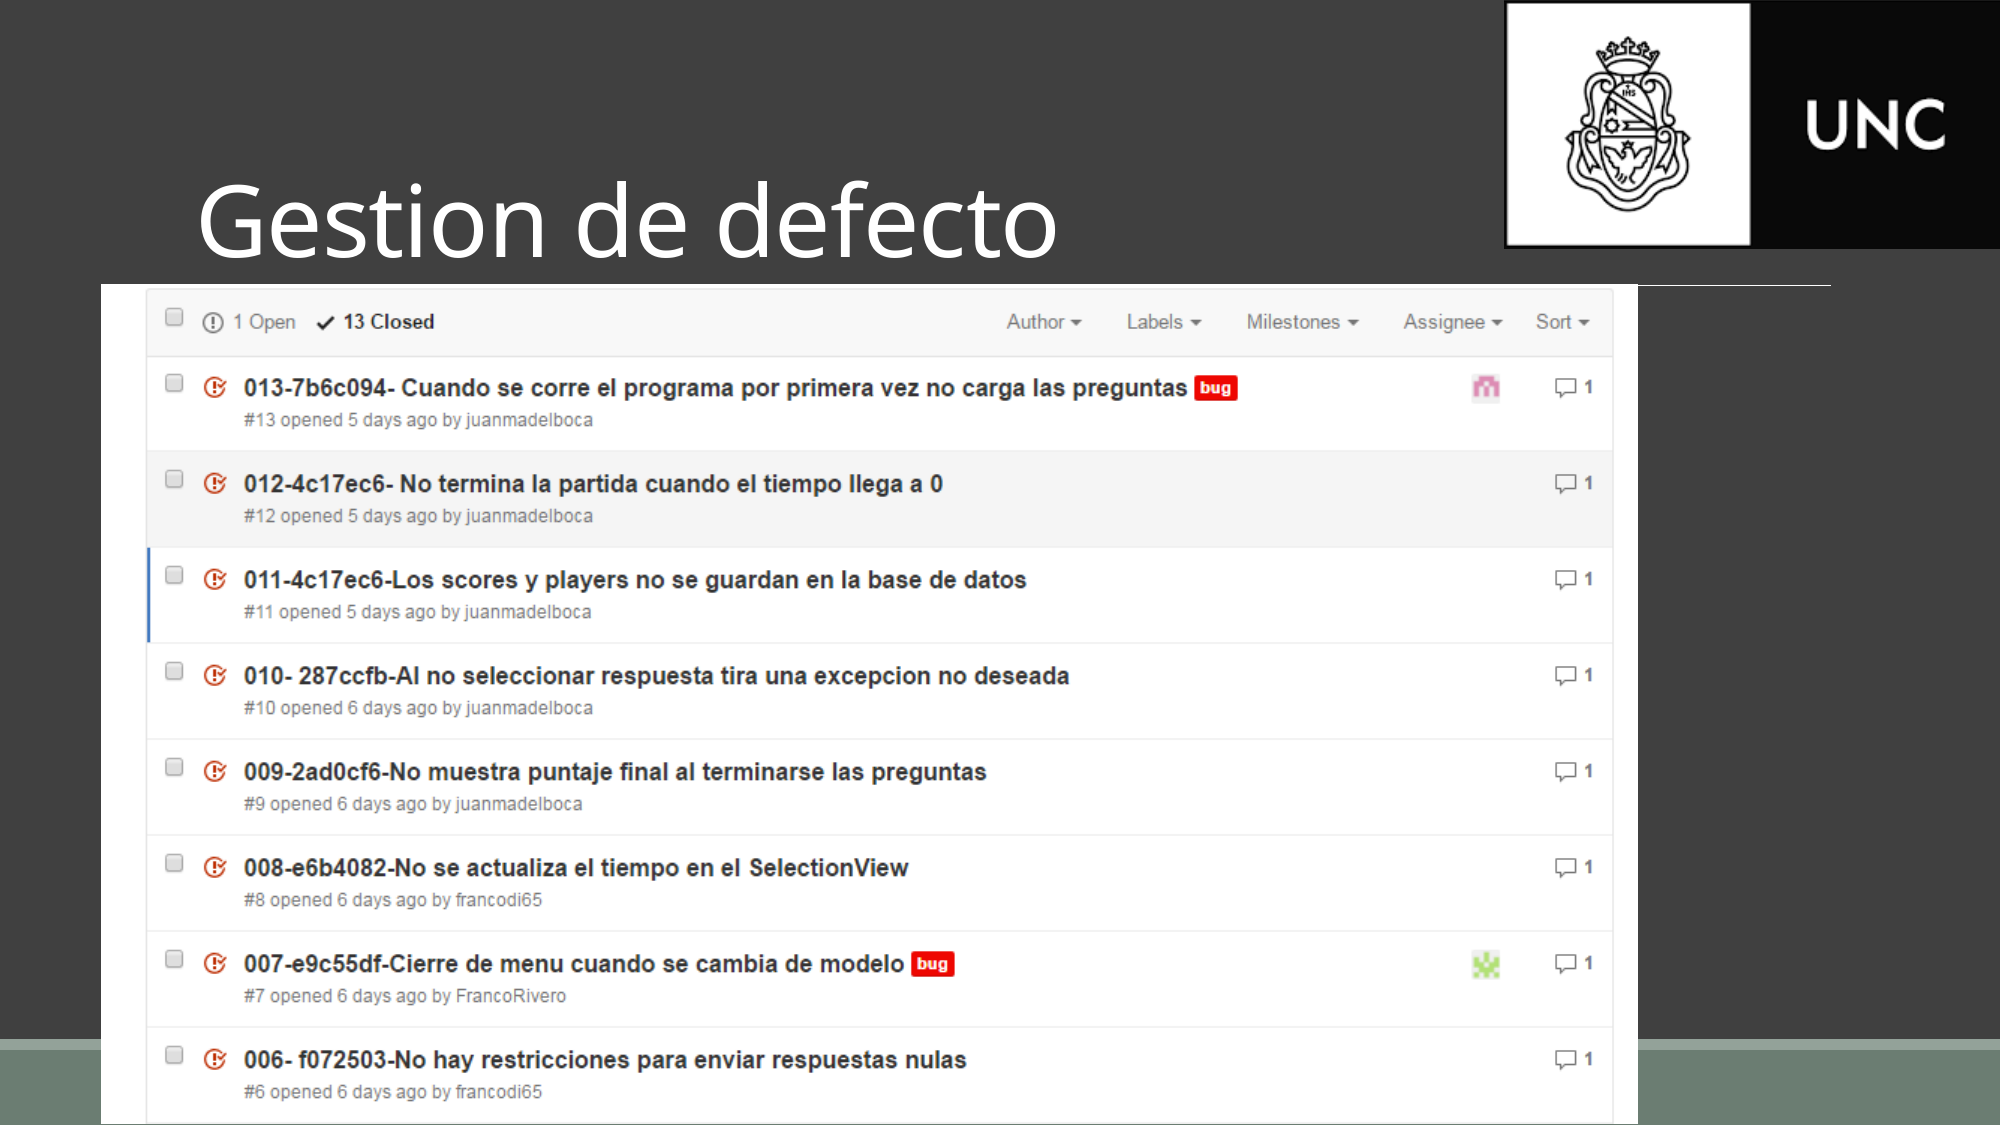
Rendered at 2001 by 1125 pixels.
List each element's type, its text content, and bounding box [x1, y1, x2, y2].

picture [1504, 0, 2000, 249]
title Gestion de defecto [180, 47, 1830, 285]
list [100, 284, 1638, 1124]
